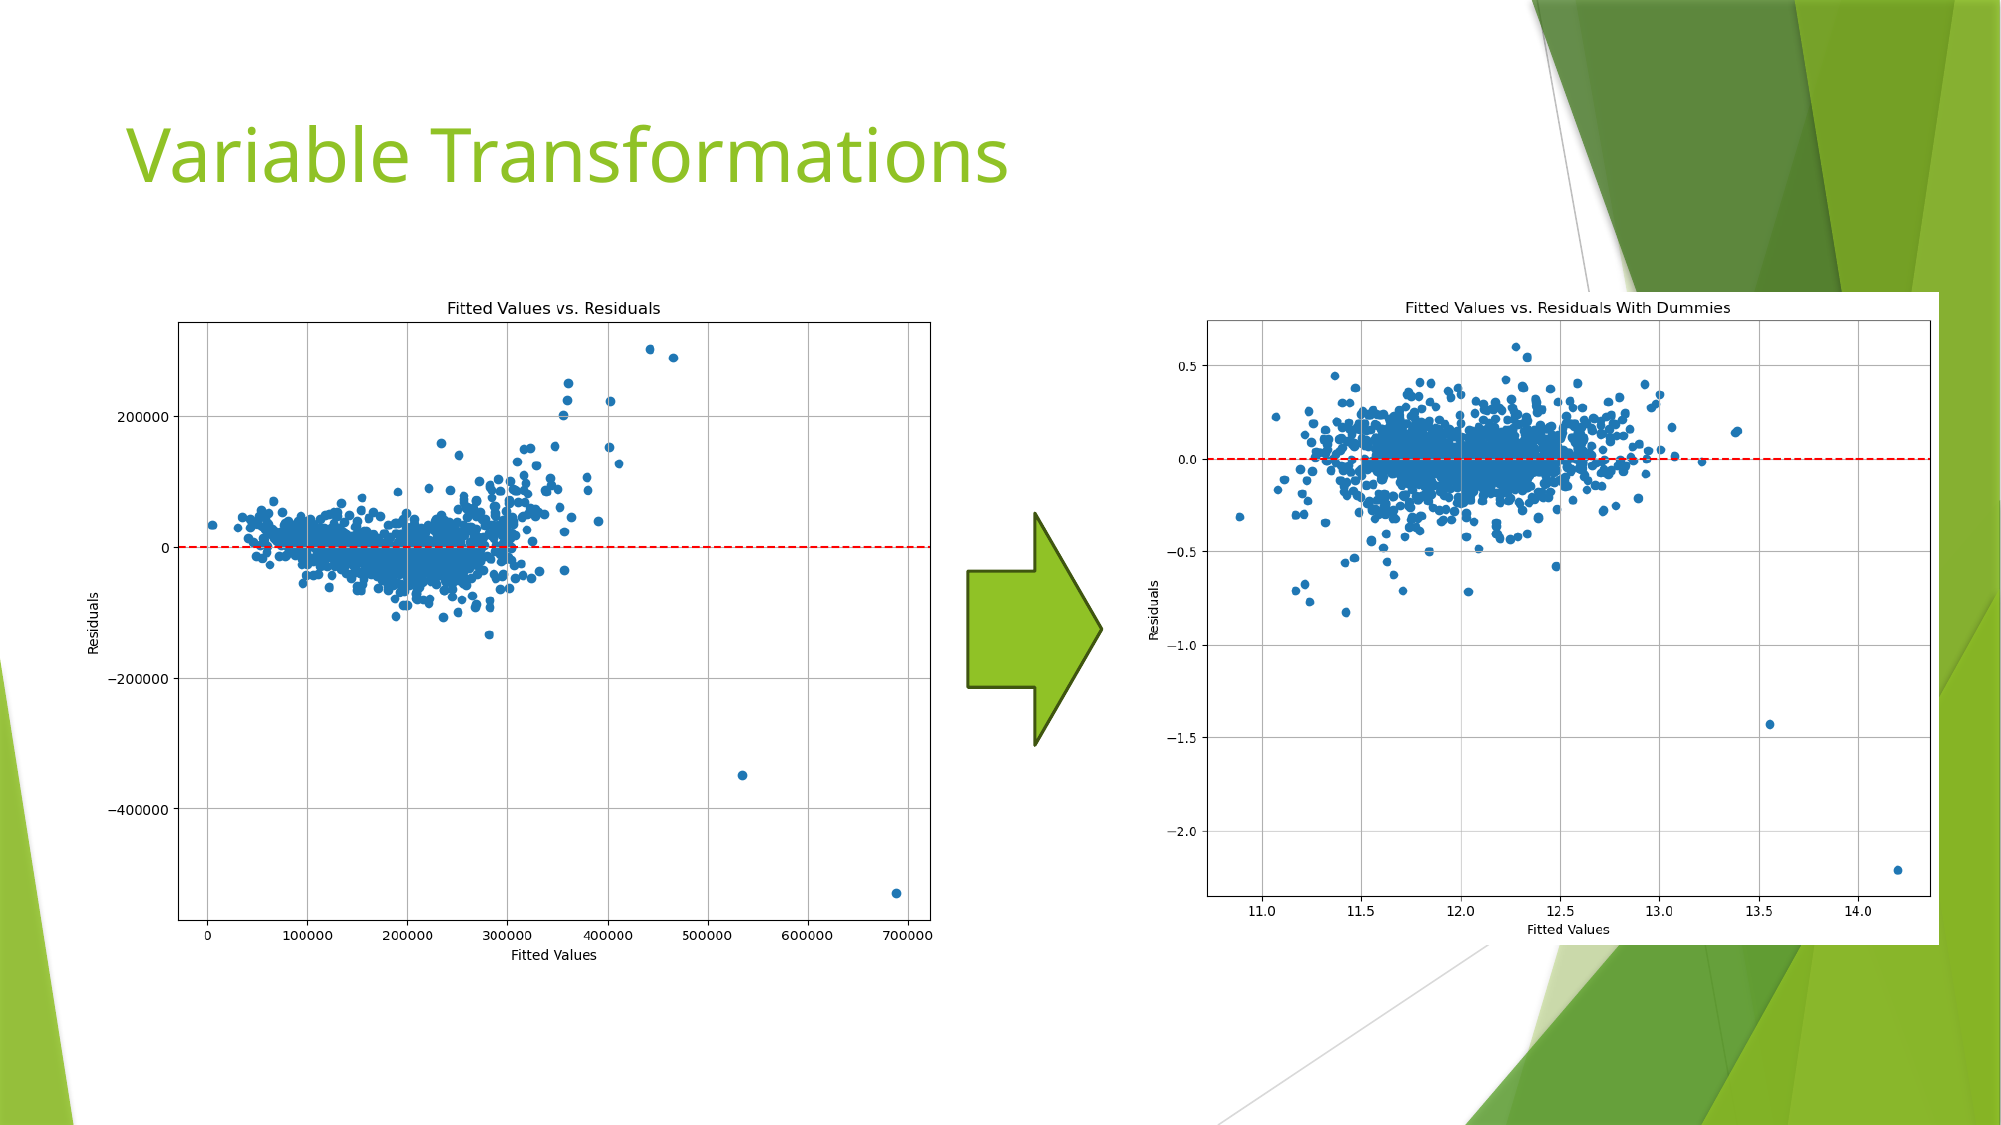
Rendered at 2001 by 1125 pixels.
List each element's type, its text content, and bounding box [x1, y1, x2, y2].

picture [76, 292, 943, 971]
picture [1138, 292, 1939, 945]
text_box [966, 511, 1104, 747]
title Variable Transformations [111, 99, 1522, 317]
